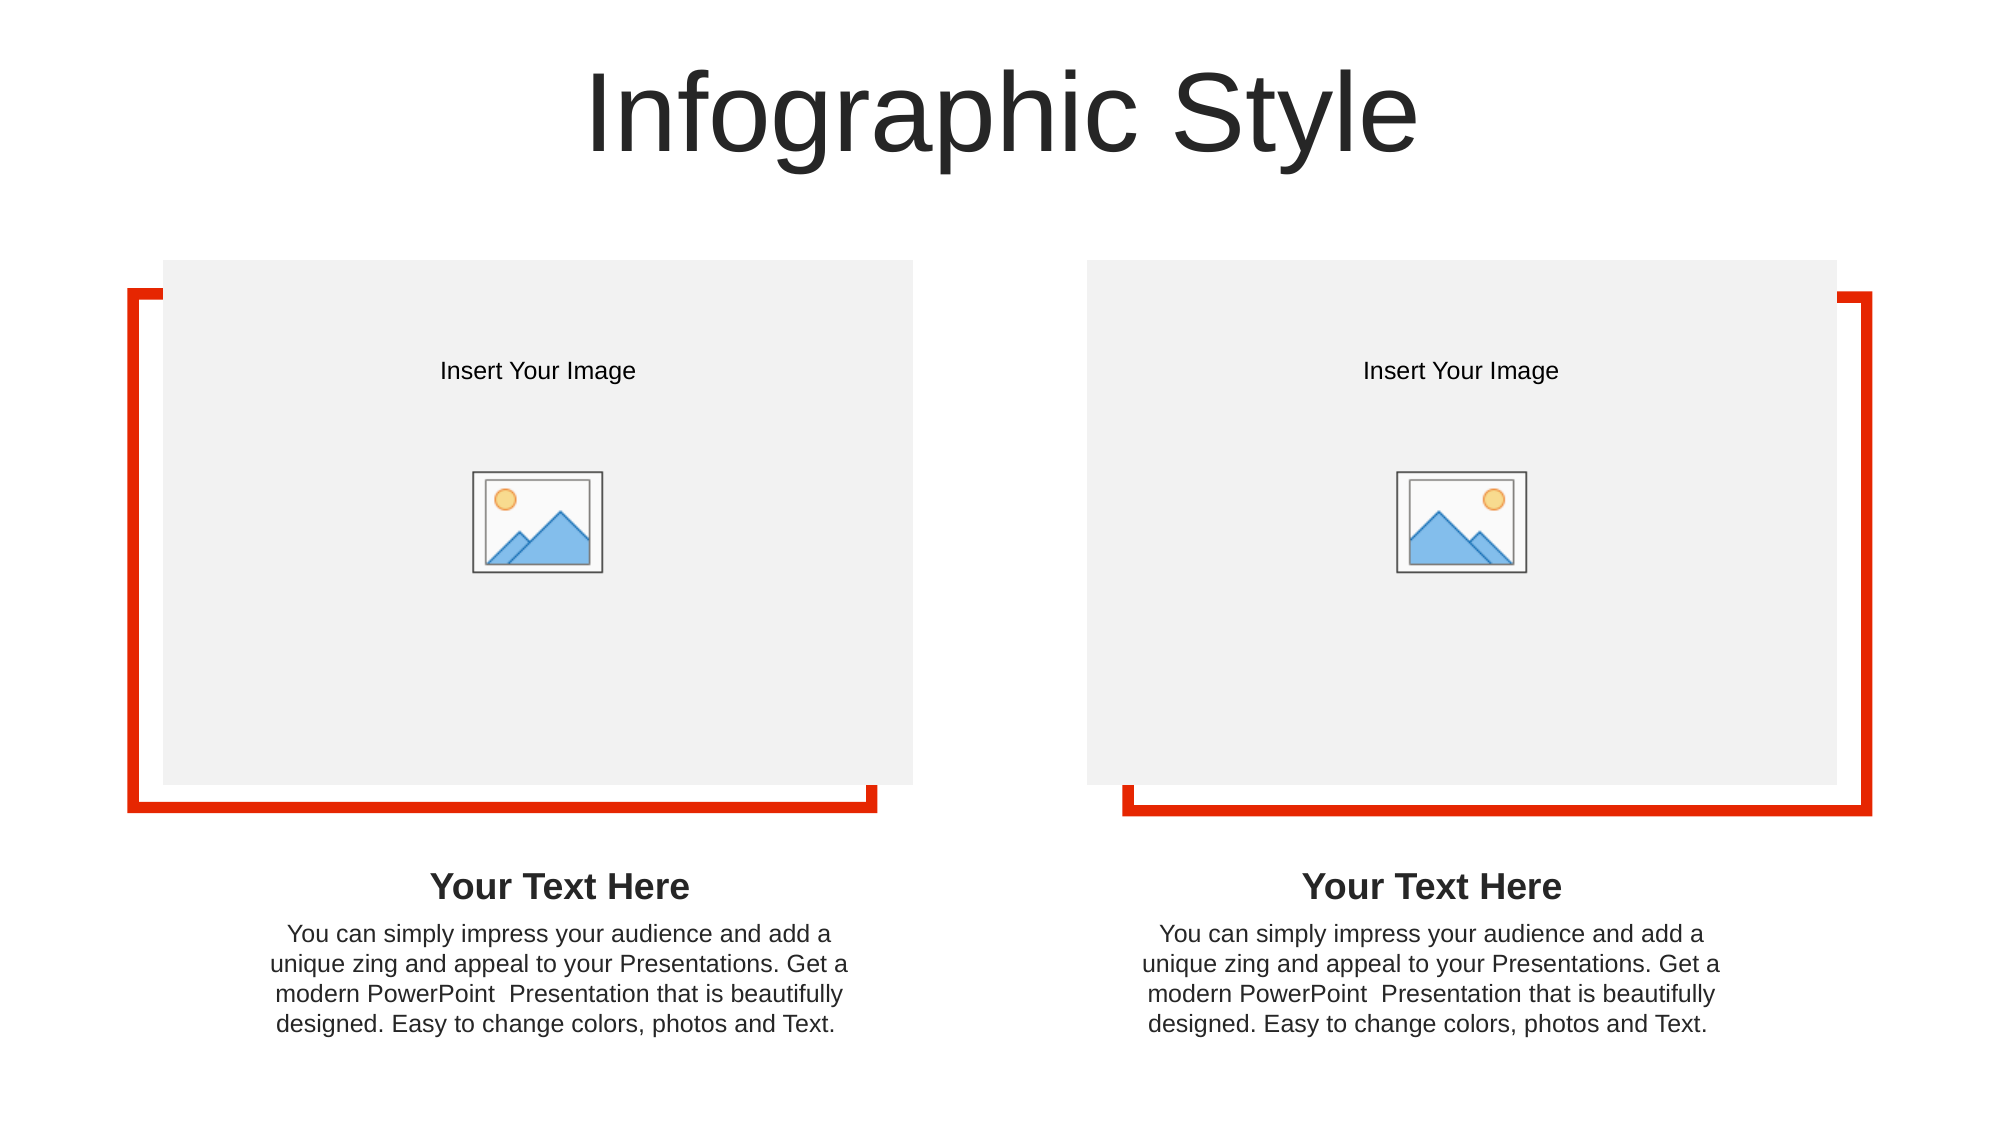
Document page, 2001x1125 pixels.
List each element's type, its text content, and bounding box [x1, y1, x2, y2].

list Infographic Style [53, 55, 1952, 175]
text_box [1104, 854, 1760, 1047]
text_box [232, 854, 888, 1047]
picture [163, 260, 914, 786]
picture [1086, 260, 1837, 786]
